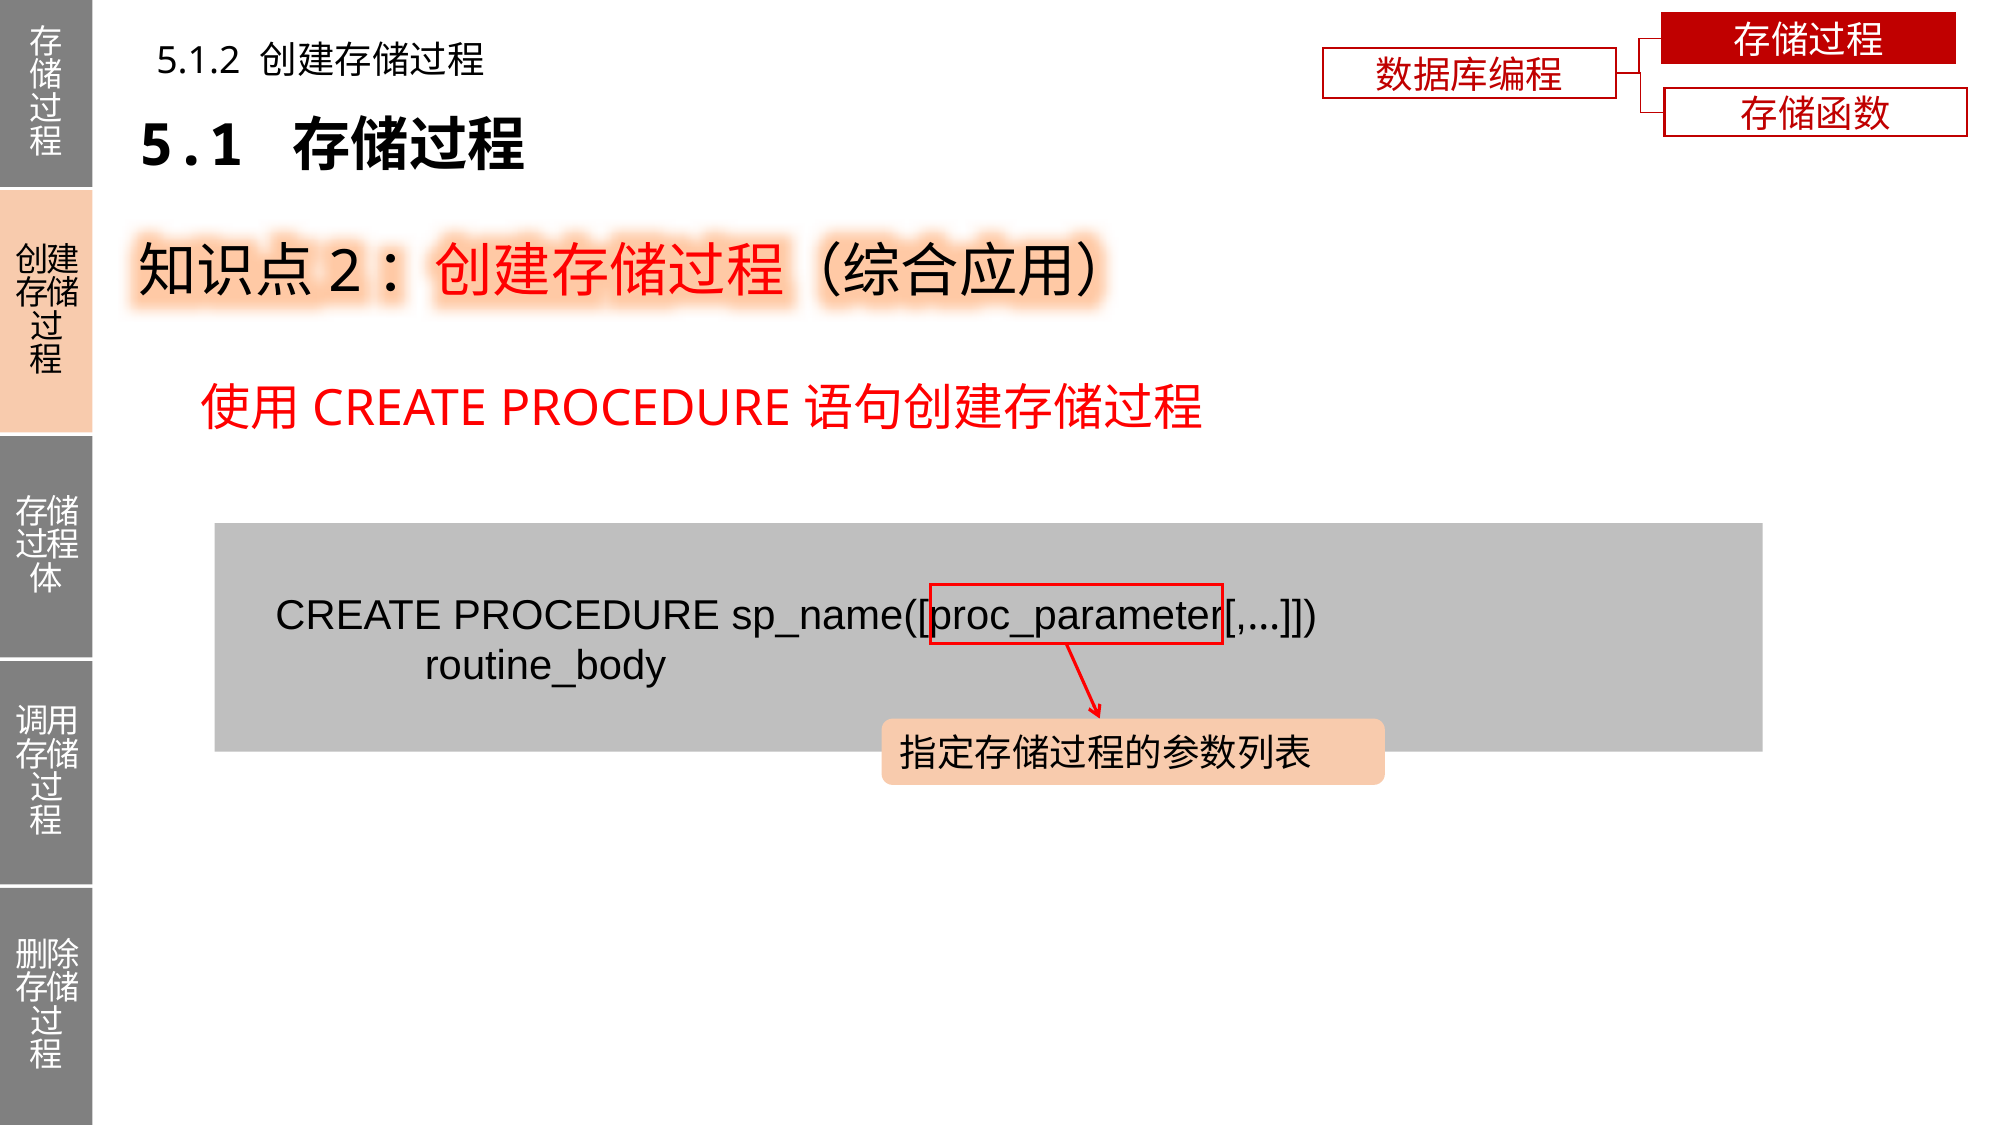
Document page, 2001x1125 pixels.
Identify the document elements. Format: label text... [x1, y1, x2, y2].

text_box 知识点2：创建存储过程（综合应用） [120, 172, 1945, 329]
text_box 存储函数 [1663, 87, 1968, 137]
text_box 使用CREATE PROCEDURE语句创建存储过程 [186, 350, 1827, 443]
text_box 指定存储过程的参数列表 [881, 718, 1385, 785]
text_box 数据库编程 [1322, 47, 1616, 99]
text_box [1616, 72, 1665, 113]
text_box 5.1.2 创建存储过程 [141, 28, 500, 89]
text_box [118, 170, 1949, 335]
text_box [1066, 643, 1100, 719]
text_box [1616, 38, 1663, 72]
text_box [929, 583, 1224, 644]
text_box 5.1 存储过程 [120, 97, 1568, 152]
text_box 存储过程 [1661, 12, 1956, 64]
text_box CREATE PROCEDURE sp_name([proc_parameter[,…]]) routine_body [214, 522, 1764, 753]
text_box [0, 0, 93, 1125]
